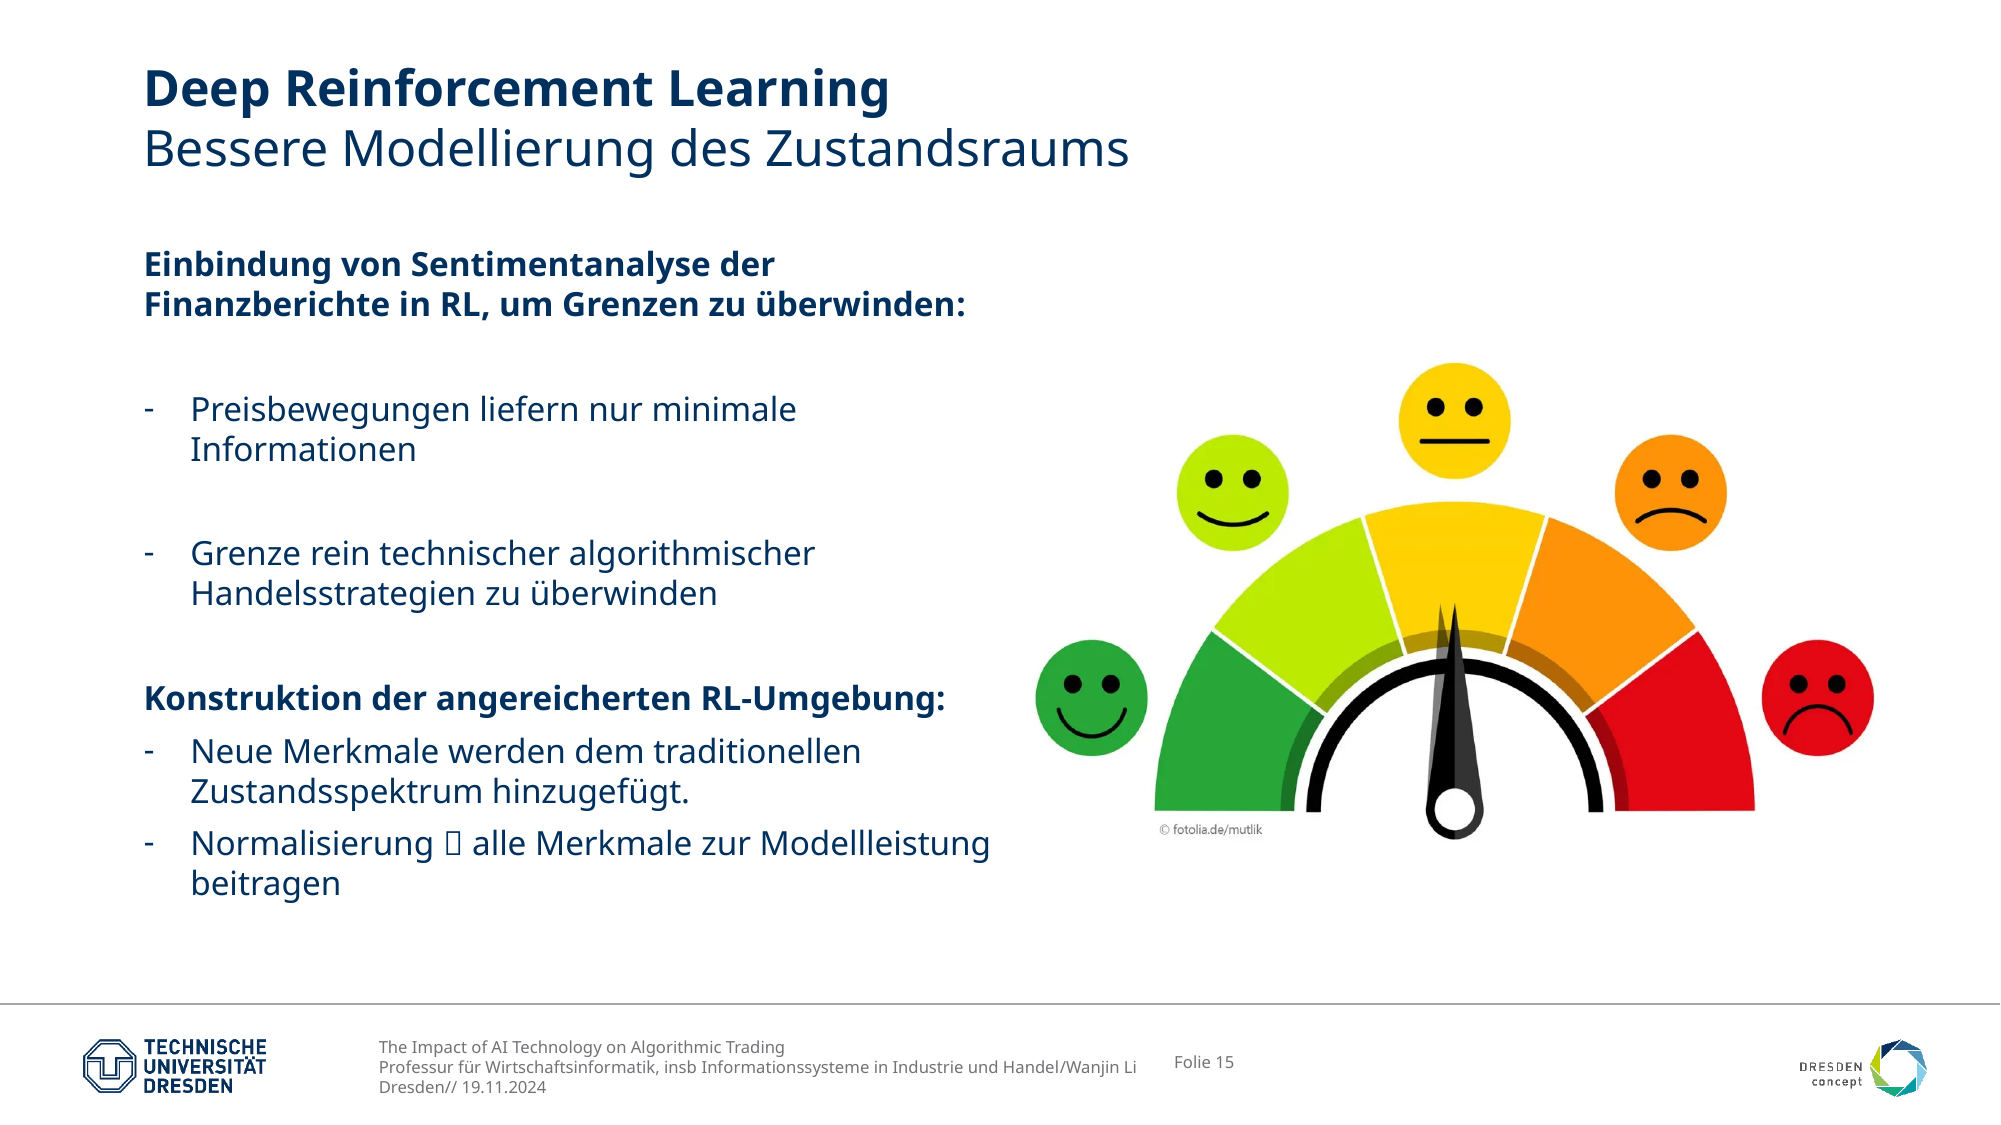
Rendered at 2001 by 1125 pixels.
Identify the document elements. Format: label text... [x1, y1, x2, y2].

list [1028, 349, 1881, 852]
picture [1800, 1039, 1927, 1097]
list Einbindung von Sentimentanalyse der Finanzberichte in RL, um Grenzen zu überwinden: Preisbewegungen liefern nur minimale Informationen Grenze rein technischer algorithmischer Handelsstrategien zu überwinden Konstruktion der angereicherten RL-Umgebung: Neue Merkmale werden dem traditionellen Zustandsspektrum hinzugefügt. Normalisierung  alle Merkmale zur Modellleistung beitragen [143, 242, 996, 959]
picture [83, 1039, 266, 1093]
title Deep Reinforcement Learning Bessere Modellierung des Zustandsraums [143, 56, 1880, 169]
